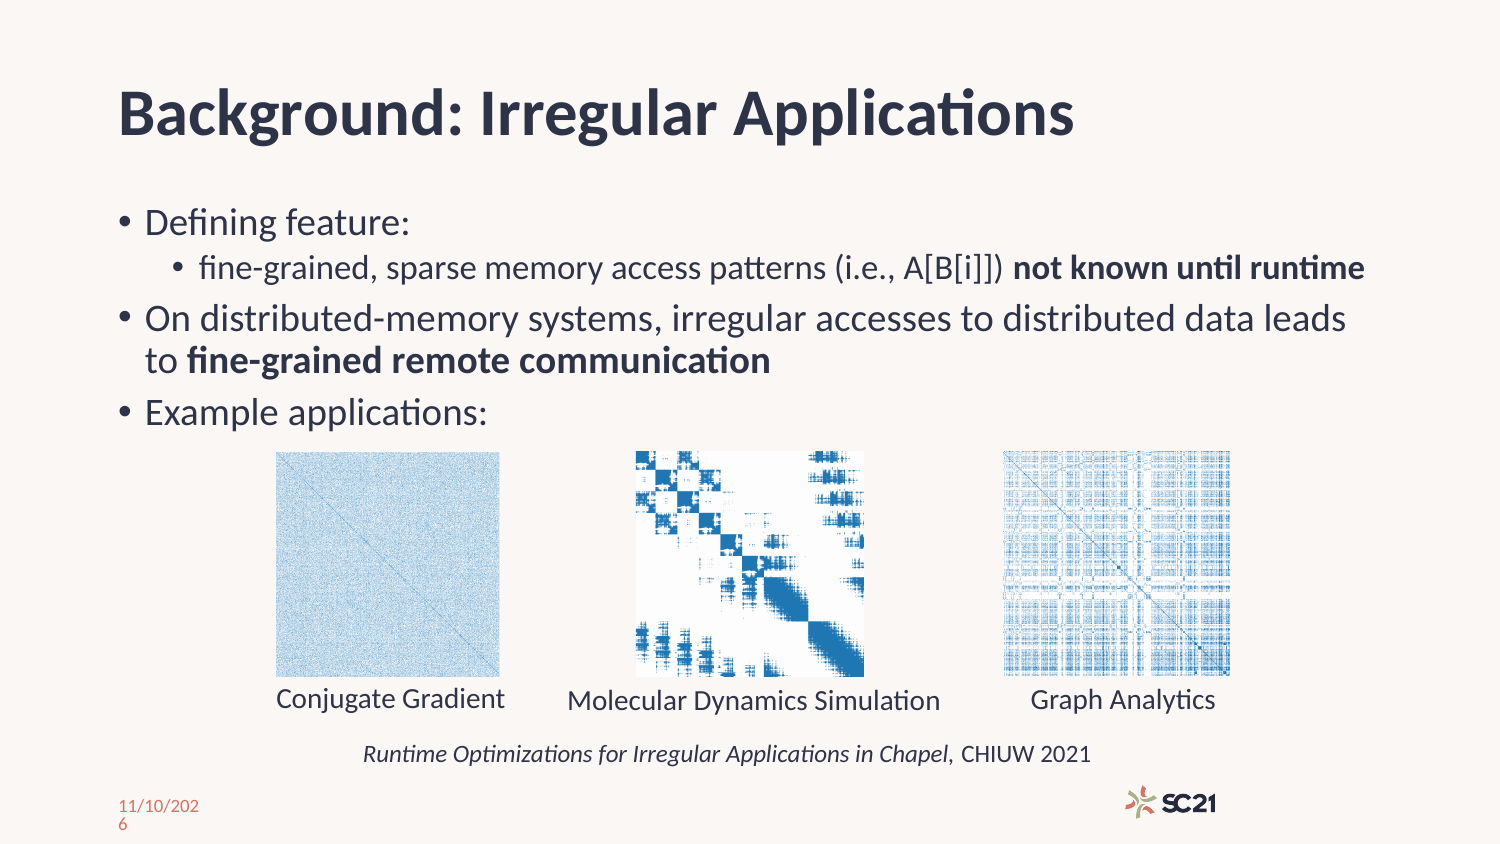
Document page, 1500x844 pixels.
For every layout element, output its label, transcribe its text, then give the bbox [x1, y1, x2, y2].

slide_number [103, 782, 216, 827]
text_box Graph Analytics [1015, 672, 1280, 723]
picture [635, 451, 864, 677]
picture [1125, 785, 1215, 819]
text_box Conjugate Gradient [261, 671, 525, 722]
list Defining feature: fine-grained, sparse memory access patterns (i.e., A[B[i]]) not known until runtime On distributed-memory systems, irregular accesses to distributed data leads to fine-grained remote communication Example applications: [103, 194, 1397, 458]
text_box Runtime Optimizations for Irregular Applications in Chapel, CHIUW 2021 [348, 730, 1152, 776]
title Background: Irregular Applications [103, 54, 1232, 173]
picture [1003, 451, 1230, 676]
text_box Molecular Dynamics Simulation [552, 673, 957, 724]
picture [276, 452, 500, 677]
